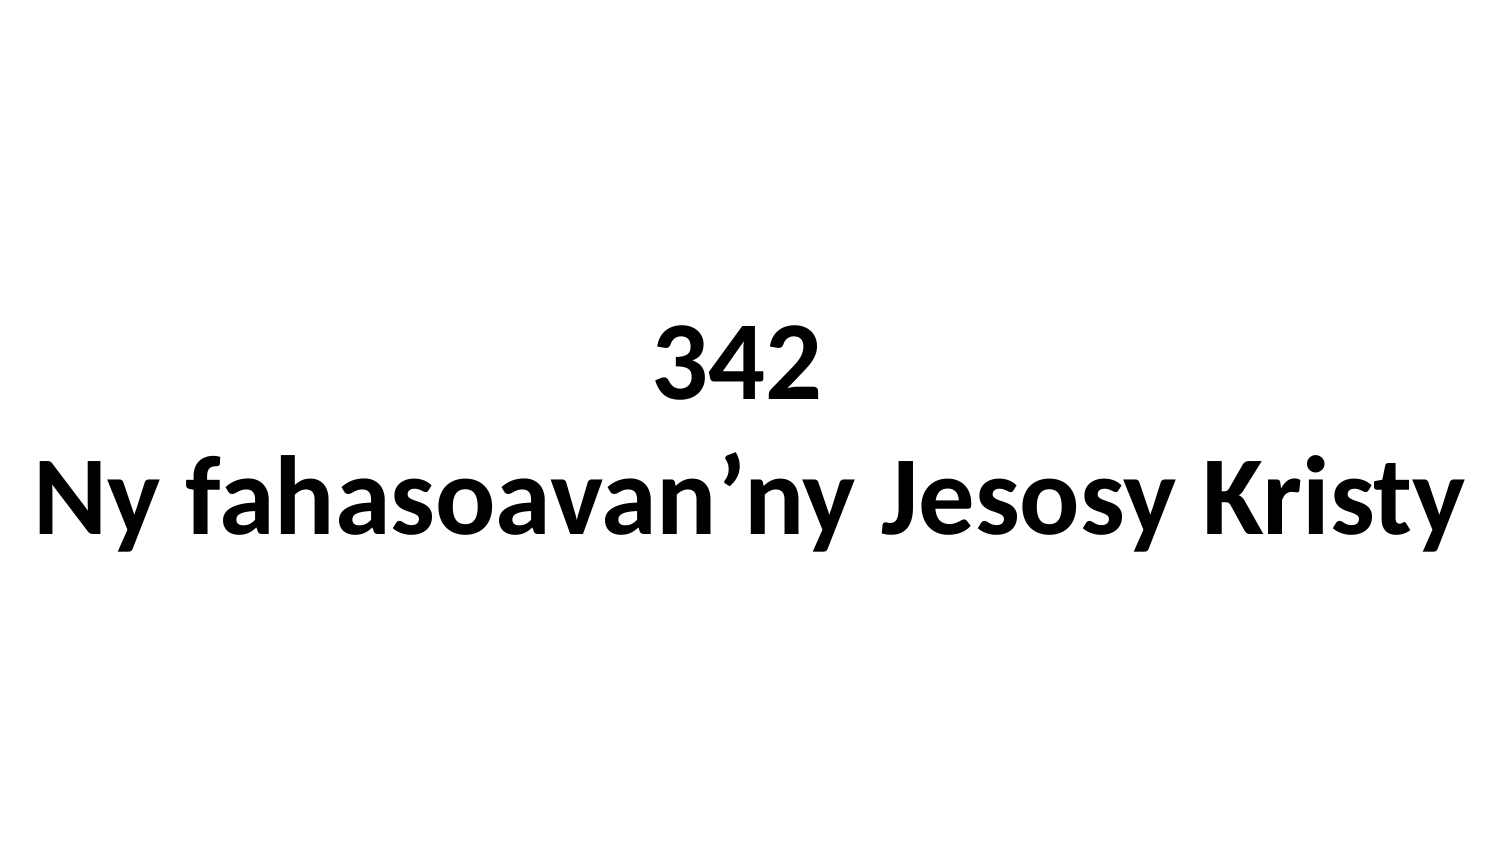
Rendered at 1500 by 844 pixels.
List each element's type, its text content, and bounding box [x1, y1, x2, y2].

title 342 Ny fahasoavan’ny Jesosy Kristy [0, 0, 1500, 844]
